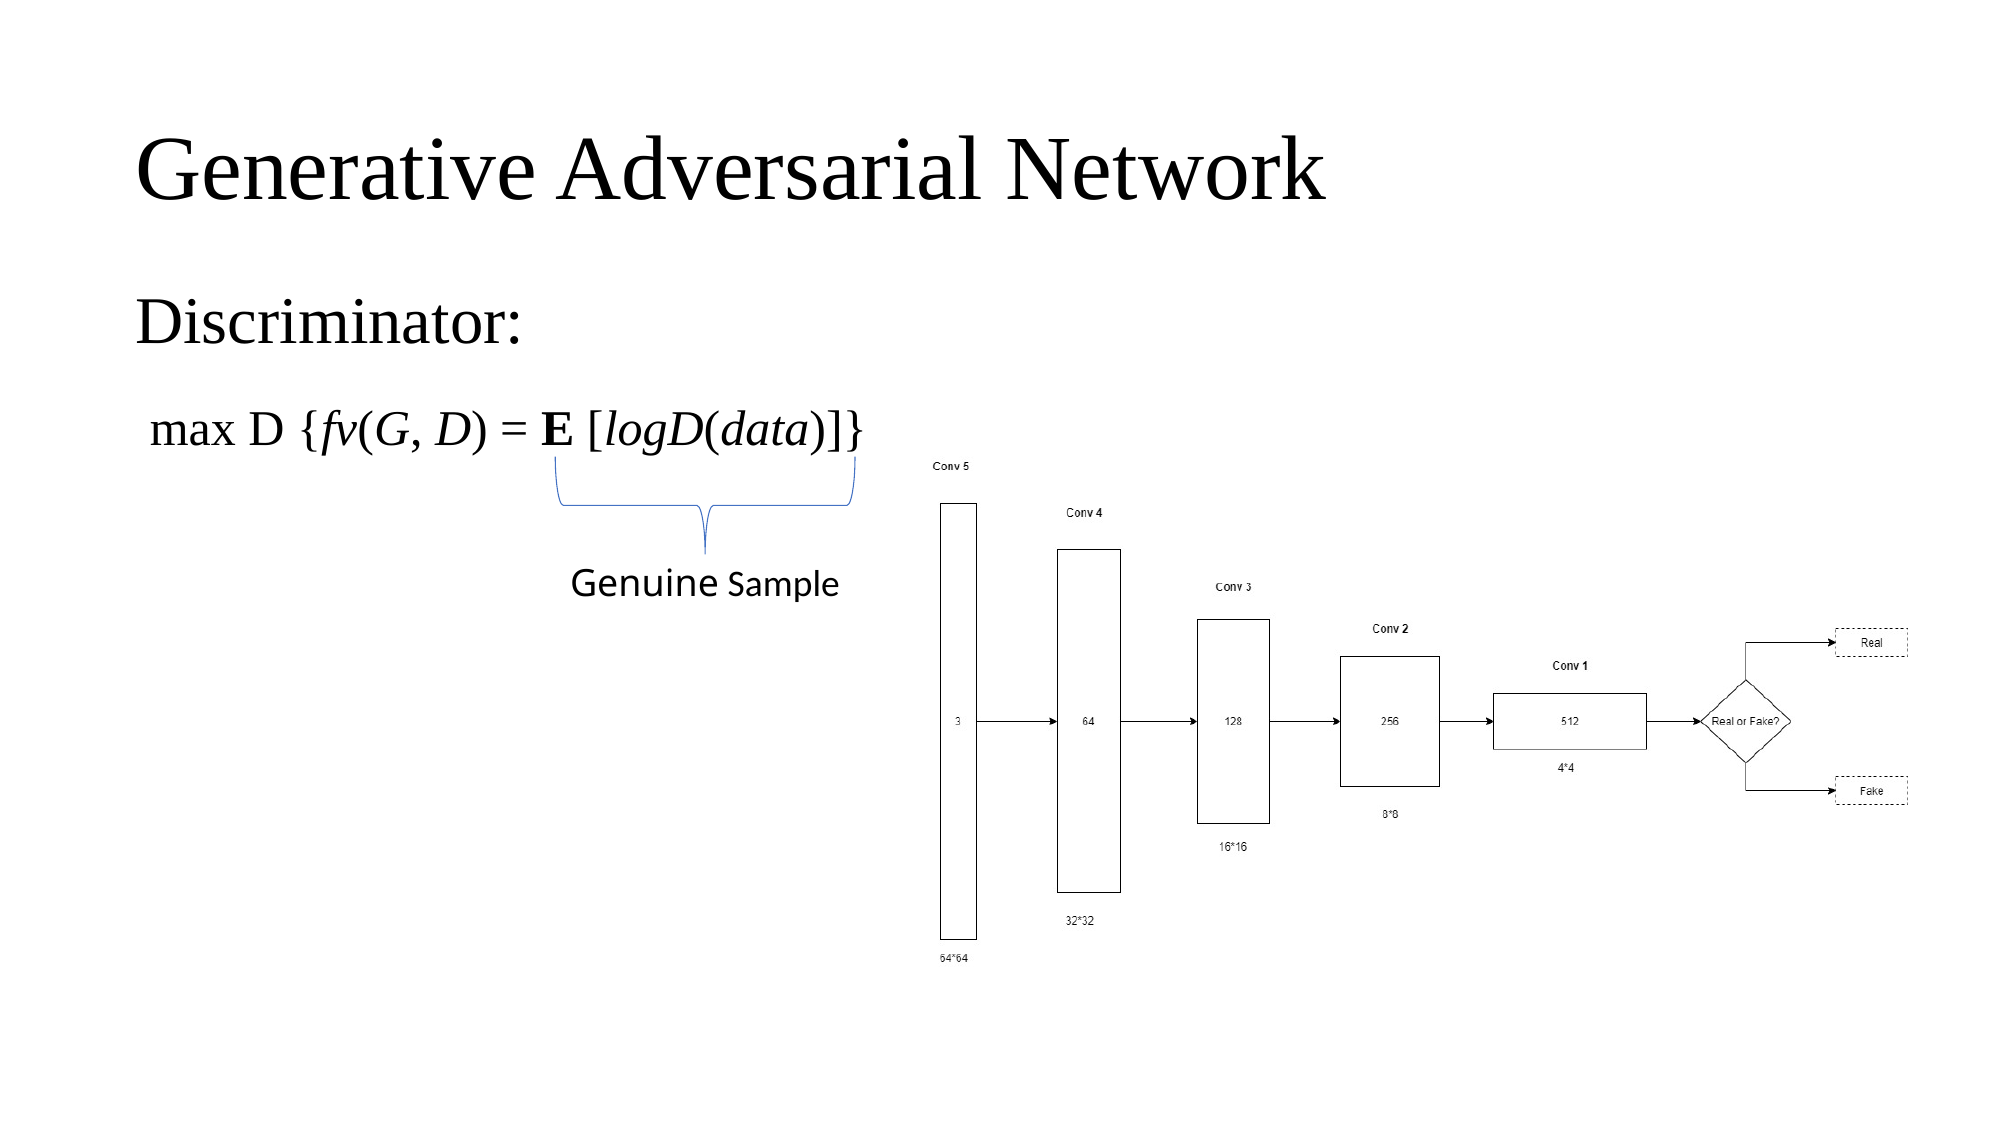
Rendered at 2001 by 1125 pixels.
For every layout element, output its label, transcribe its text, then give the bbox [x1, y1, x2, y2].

text_box [554, 456, 856, 551]
text_box Generative Adversarial Network [120, 61, 1846, 279]
list max D {fv(G, D) = E [logD(data)]} [120, 387, 1795, 1052]
picture [923, 456, 1908, 967]
text_box Genuine Sample [555, 551, 893, 612]
title Discriminator: [120, 279, 1846, 431]
